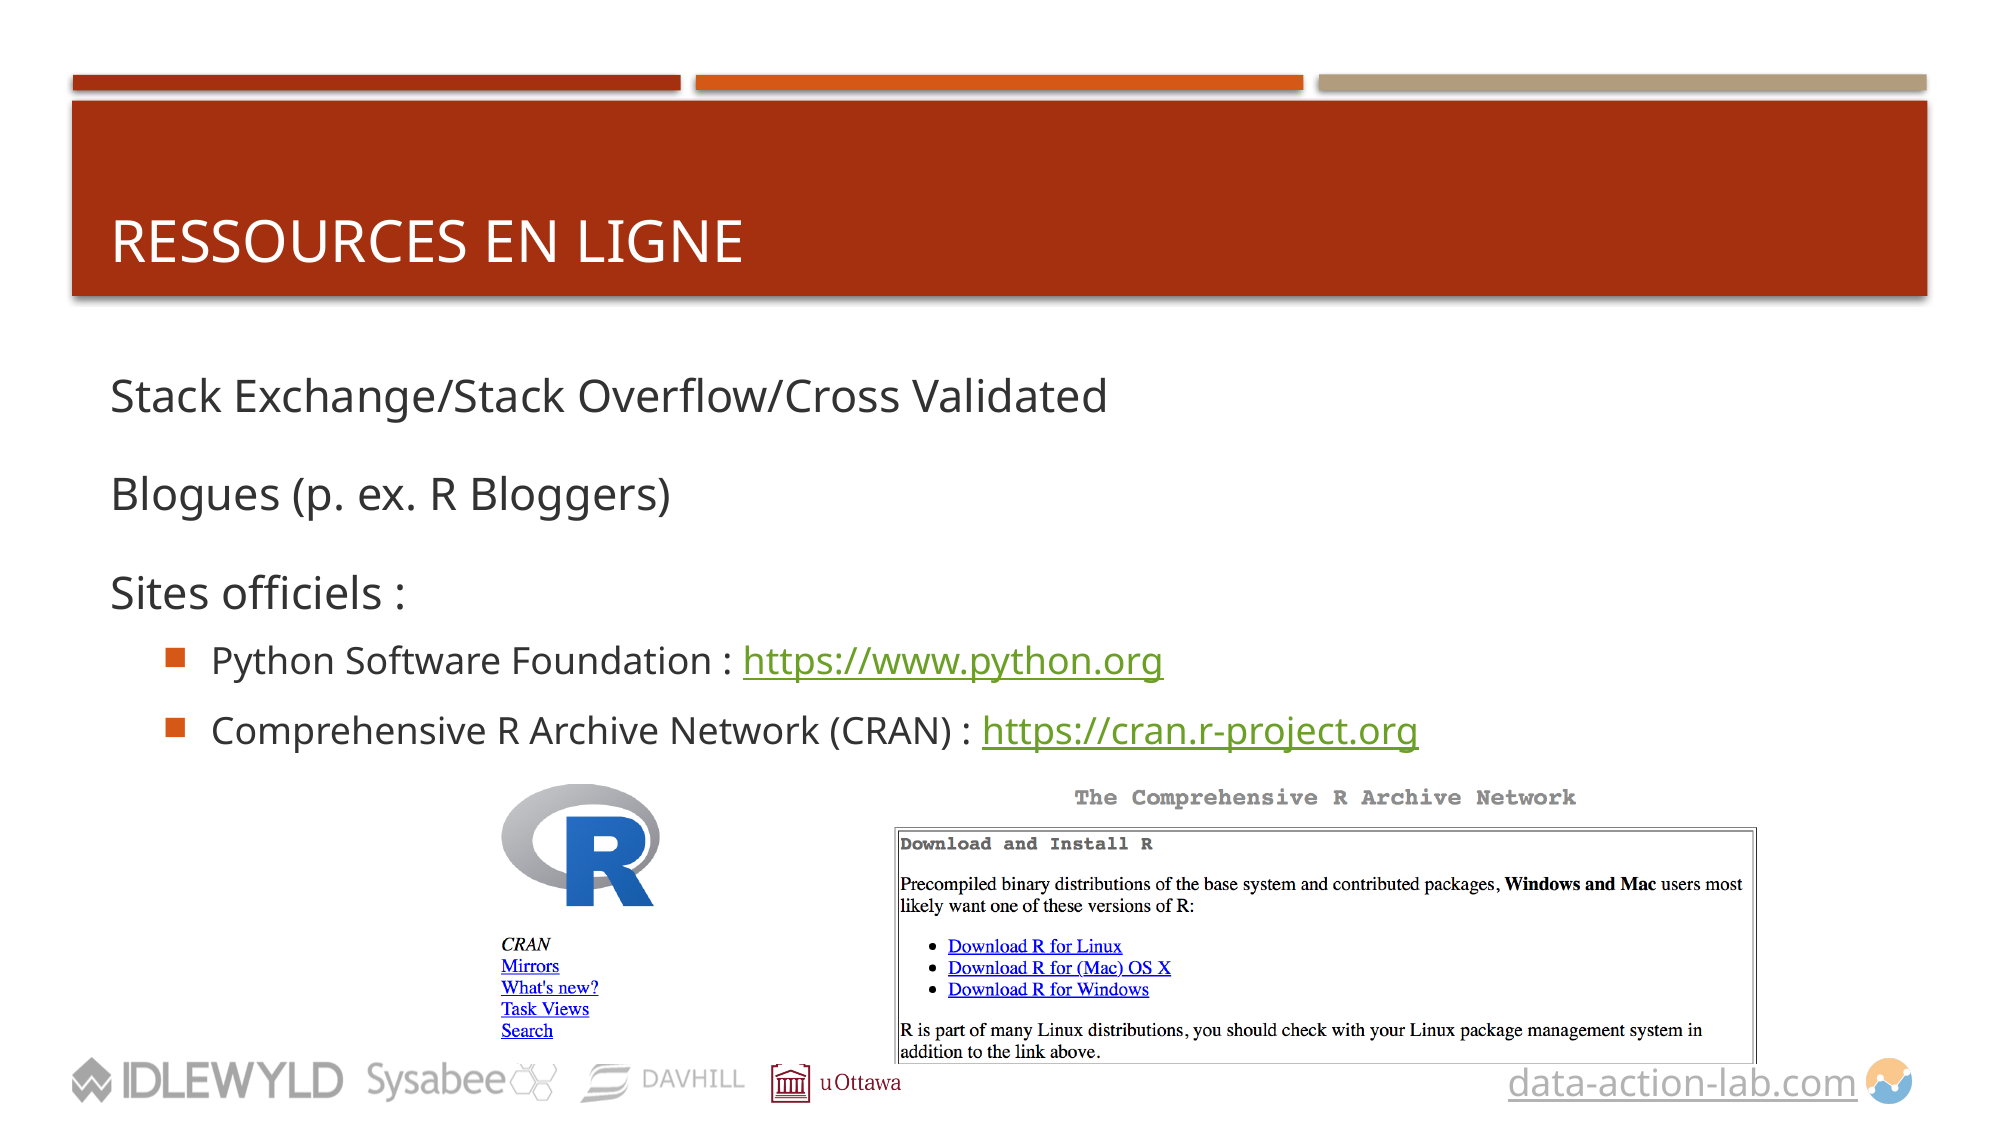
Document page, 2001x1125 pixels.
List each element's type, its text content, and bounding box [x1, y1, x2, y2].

list Stack Exchange/Stack Overflow/Cross Validated Blogues (p. ex. R Bloggers) Sites officiels : Python Software Foundation : https://www.python.org Comprehensive R Archive Network (CRAN) : https://cran.r-project.org [95, 358, 1532, 767]
title RESSOURCES EN LIGNE [95, 115, 1905, 282]
picture [72, 783, 1762, 1103]
